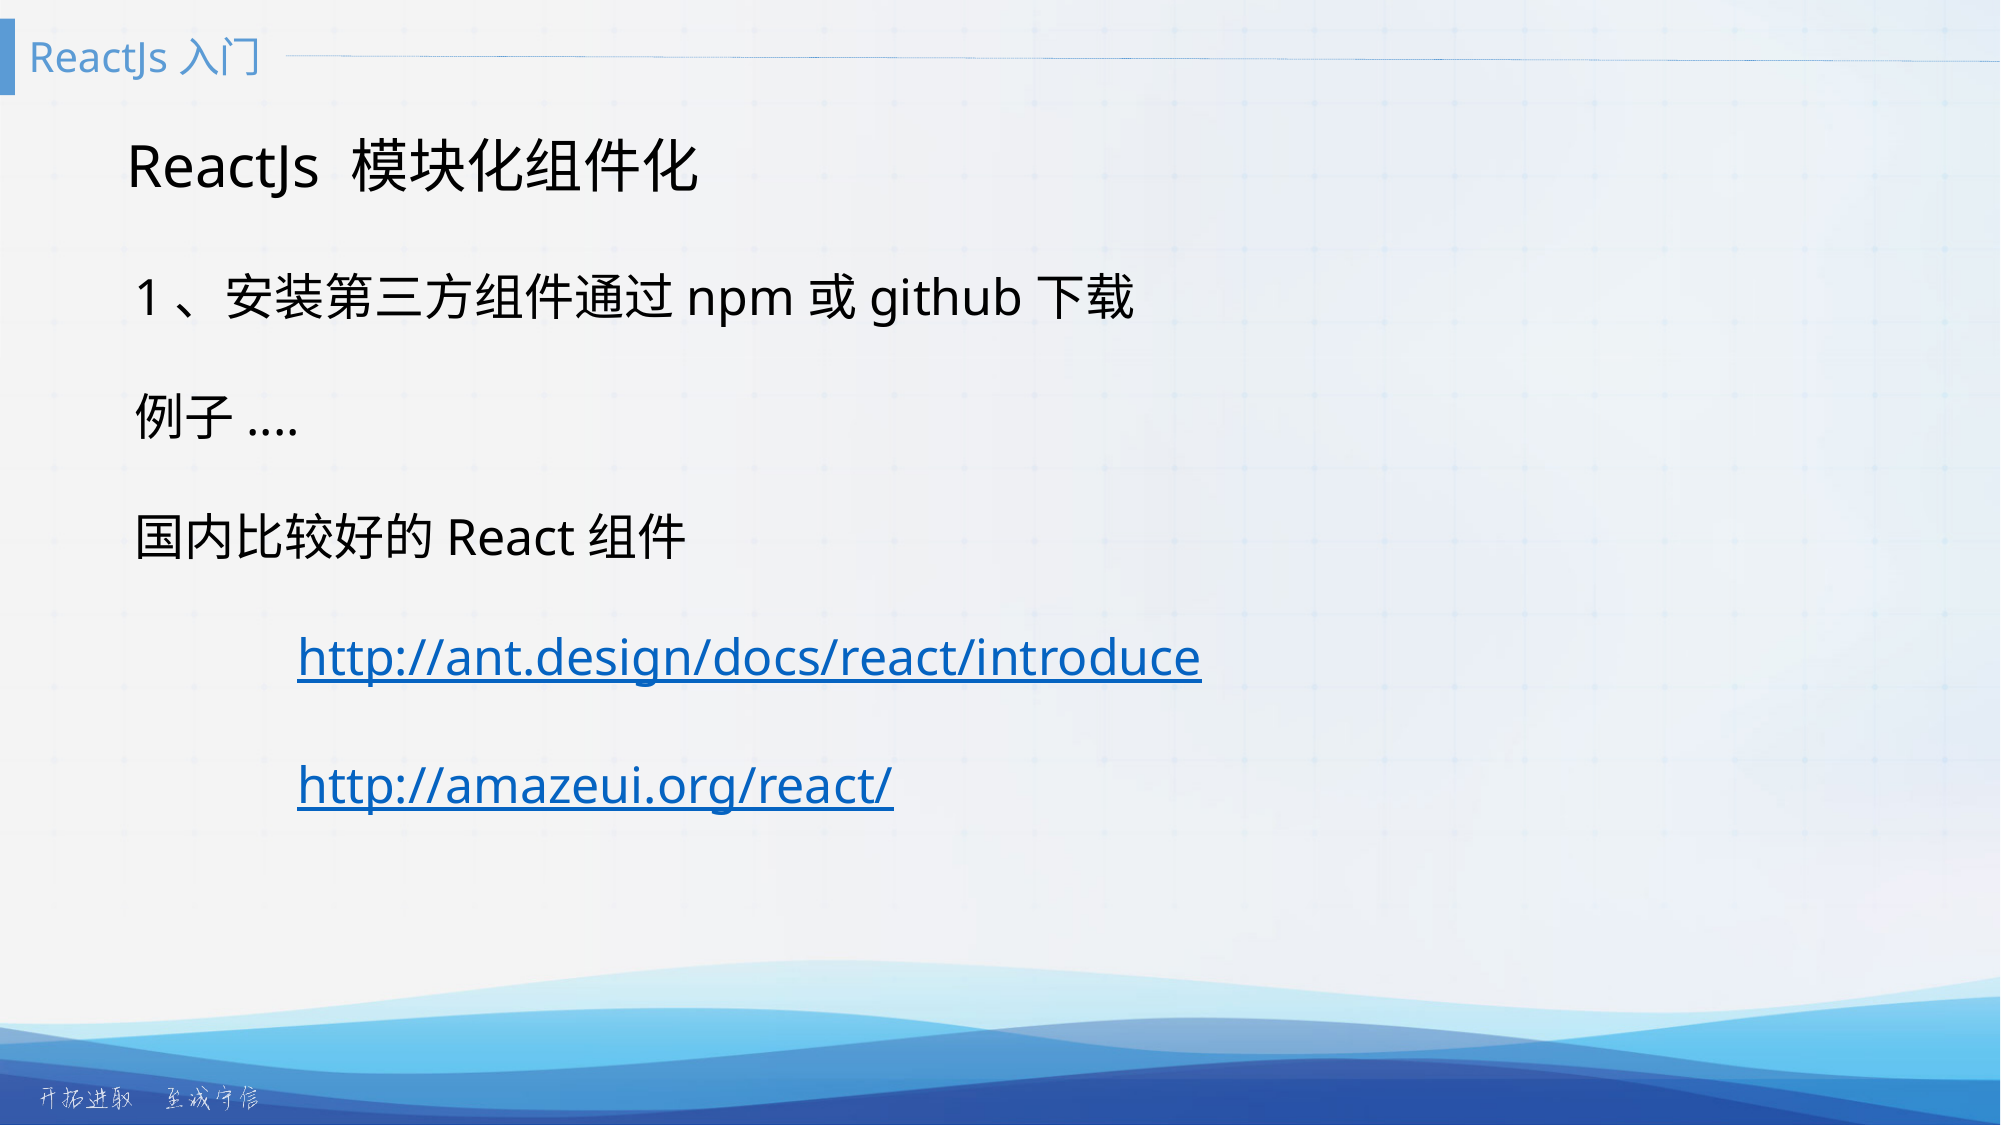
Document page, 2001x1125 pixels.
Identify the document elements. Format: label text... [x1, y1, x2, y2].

text_box ReactJs入门 [16, 23, 286, 89]
picture [0, 0, 2001, 1125]
text_box [0, 18, 16, 96]
text_box 1、安装第三方组件通过npm或github下载 例子.... 国内比较好的React组件 http://ant.design/docs/react/introduce http://amazeui.org/react/ [119, 258, 1231, 890]
text_box ReactJs 模块化组件化 [111, 121, 715, 207]
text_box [286, 56, 2000, 62]
